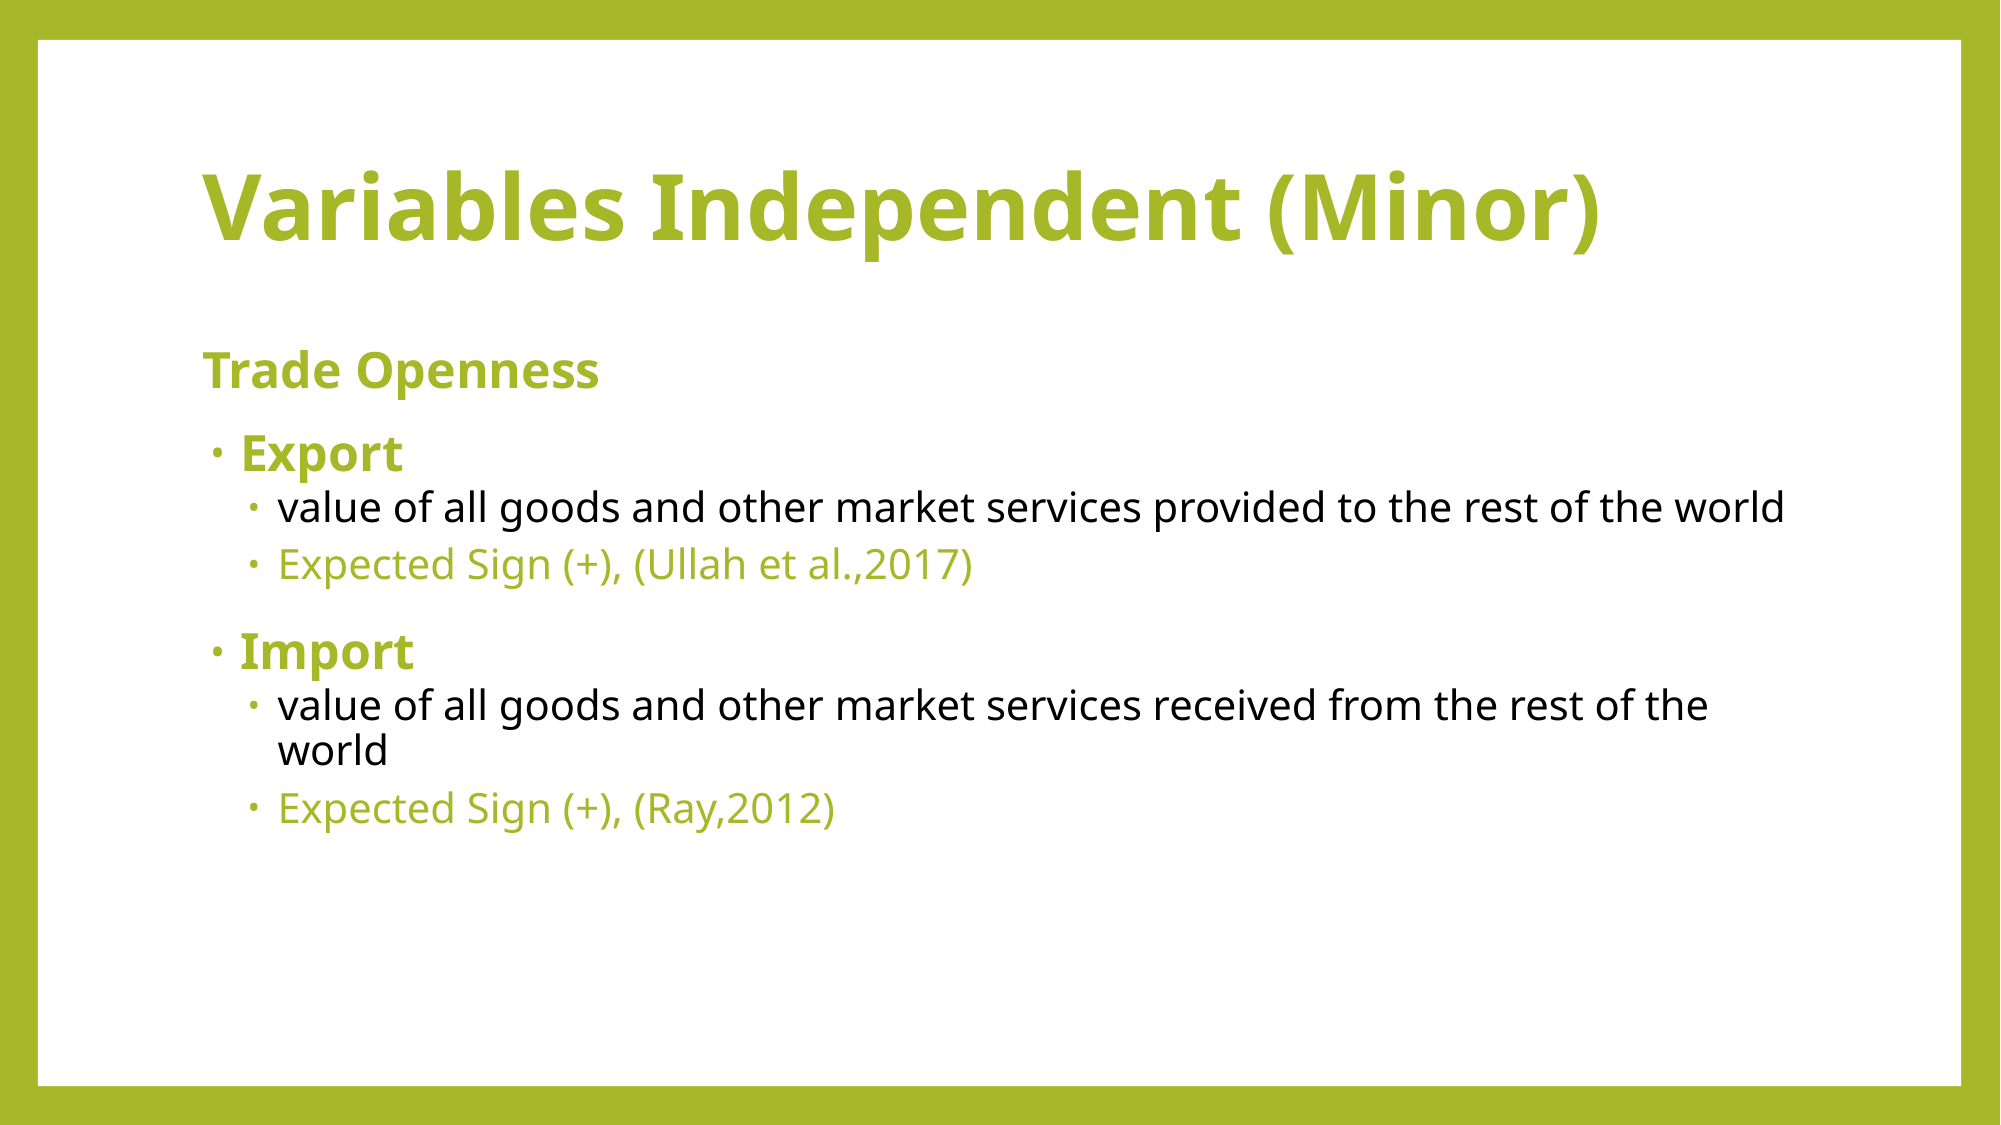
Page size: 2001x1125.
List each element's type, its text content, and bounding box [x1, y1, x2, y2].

list Trade Openness Export value of all goods and other market services provided to the rest of the world Expected Sign (+), (Ullah et al.,2017) Import value of all goods and other market services received from the rest of the world Expected Sign (+), (Ray,2012) [187, 337, 1808, 1000]
title Variables Independent (Minor) [187, 99, 1808, 323]
